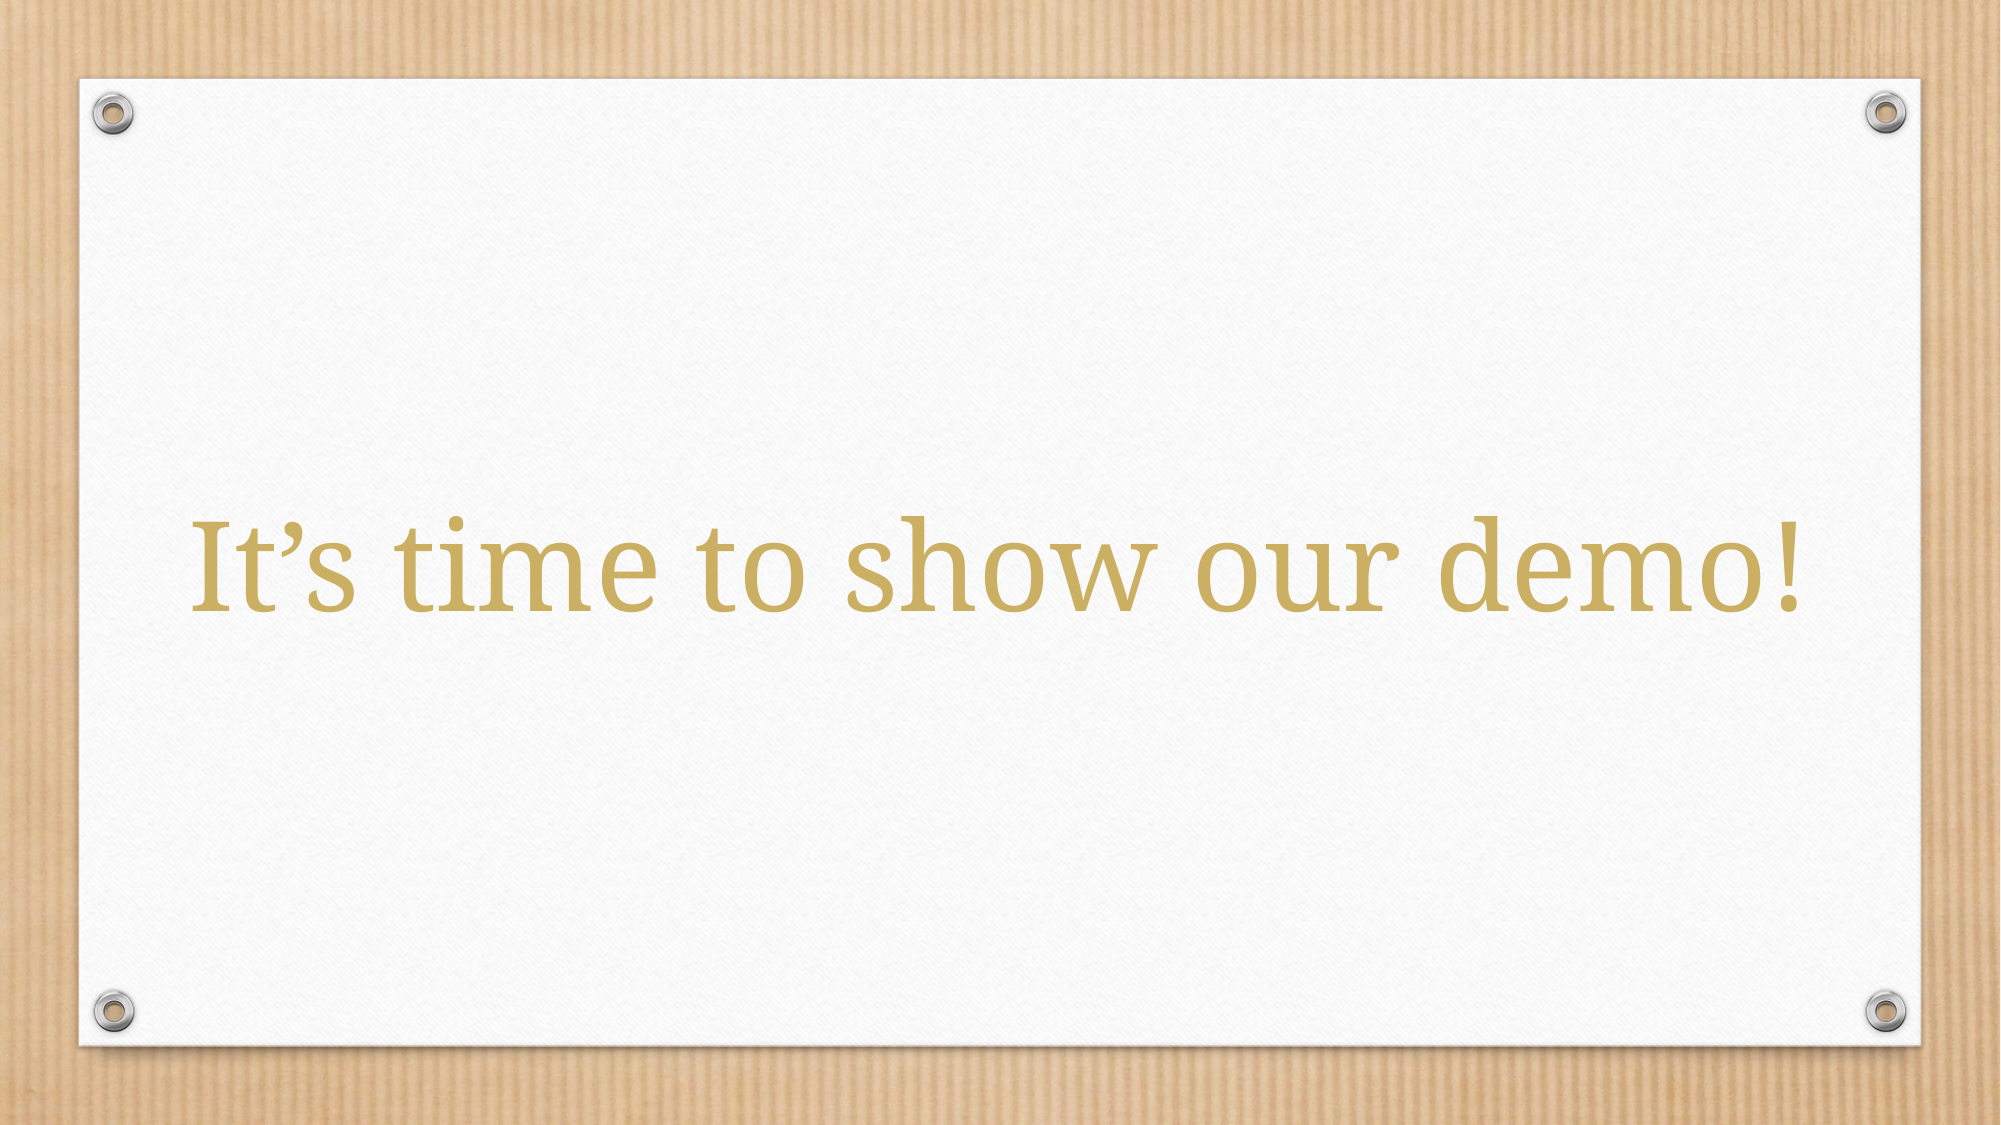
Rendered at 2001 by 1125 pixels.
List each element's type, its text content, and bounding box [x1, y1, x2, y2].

picture [0, 0, 2001, 1125]
text_box It’s time to show our demo! [173, 479, 1826, 645]
